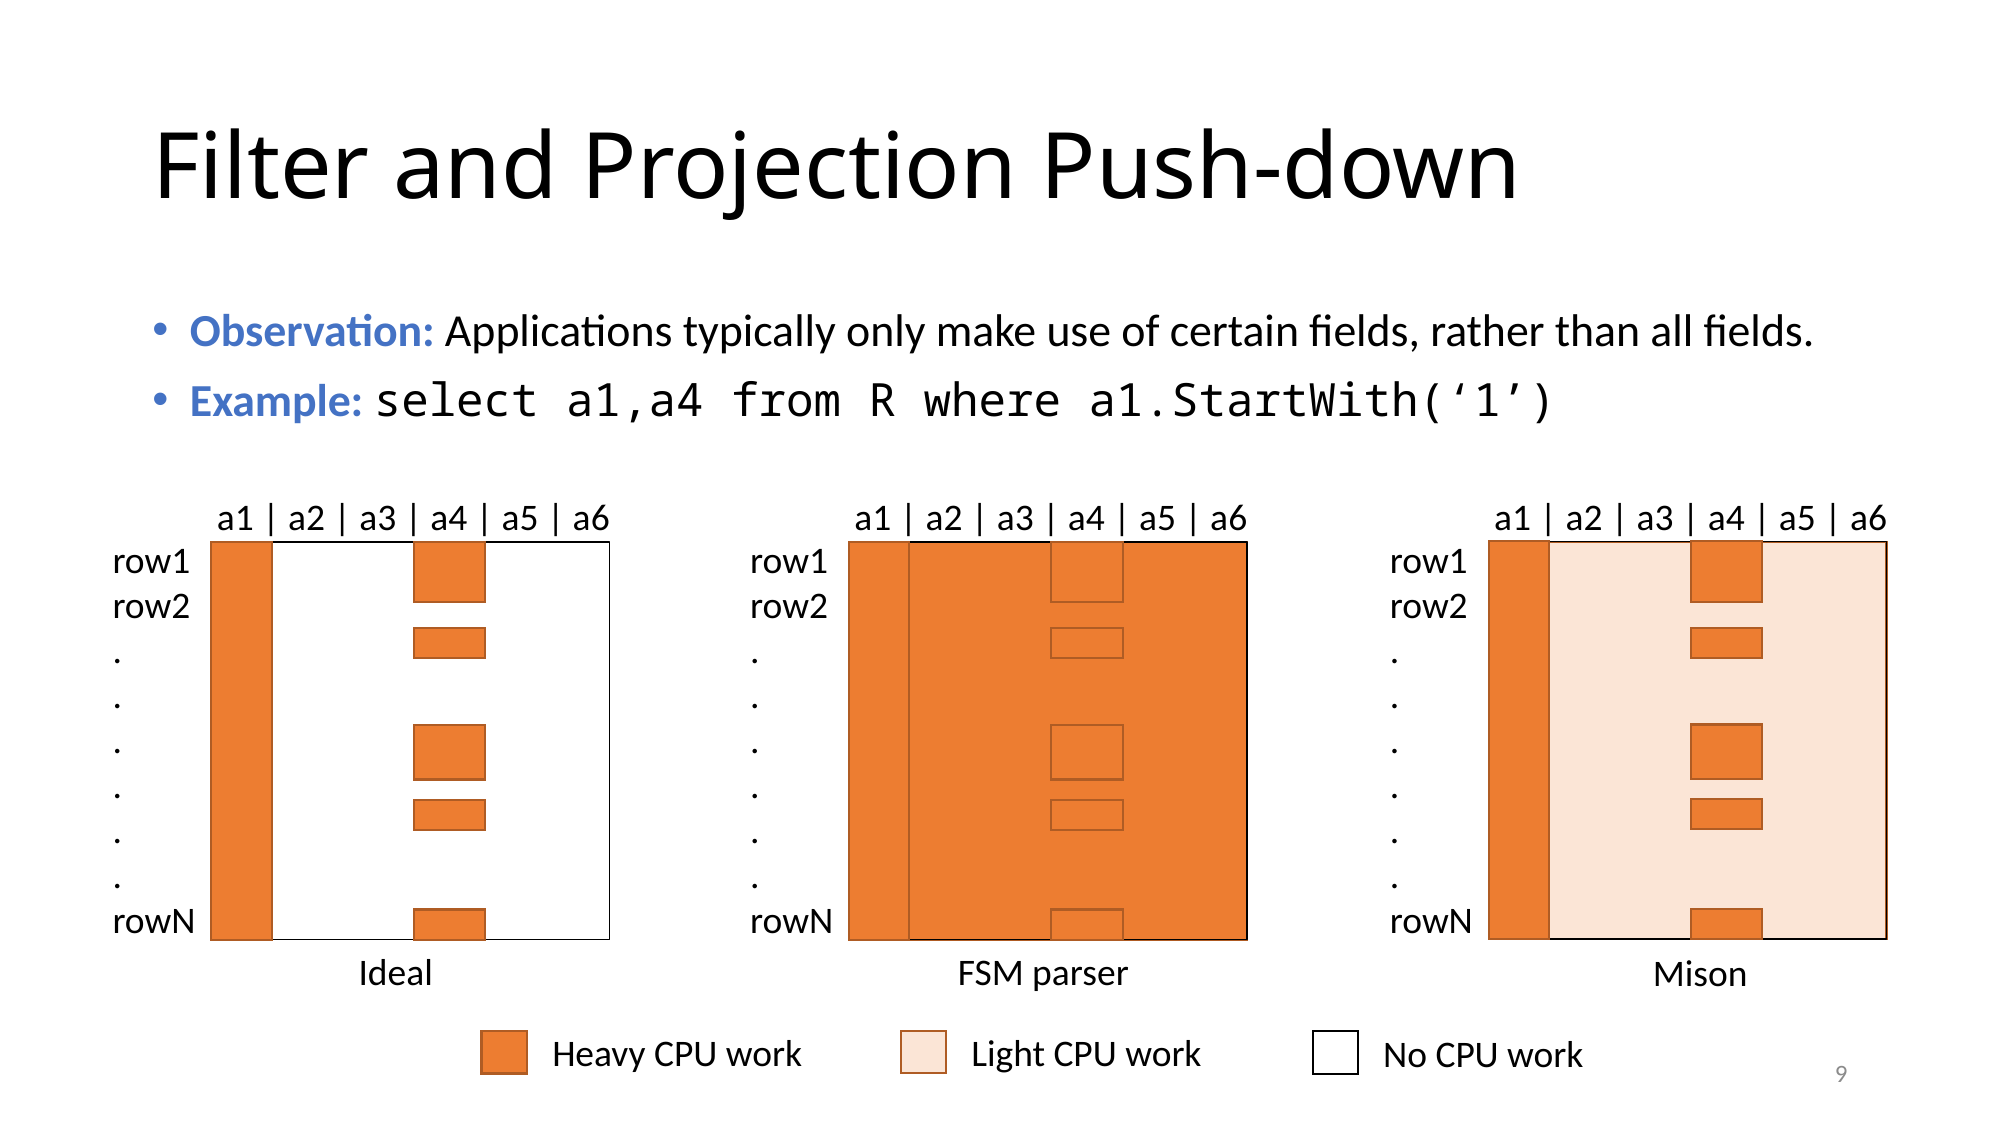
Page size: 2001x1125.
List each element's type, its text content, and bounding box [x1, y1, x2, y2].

text_box Mison [1638, 953, 1763, 1002]
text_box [481, 1021, 819, 1083]
text_box Ideal [343, 953, 448, 1001]
title Filter and Projection Push-down [137, 59, 1863, 278]
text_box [1312, 1022, 1600, 1083]
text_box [1374, 485, 1905, 953]
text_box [900, 1021, 1219, 1083]
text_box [97, 485, 628, 953]
list Observation: Applications typically only make use of certain fields, rather than all fields. Example: select a1,a4 from R where a1.StartWith(‘1’) [137, 299, 1863, 1014]
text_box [734, 485, 1266, 1002]
slide_number 9 [1412, 1042, 1863, 1103]
